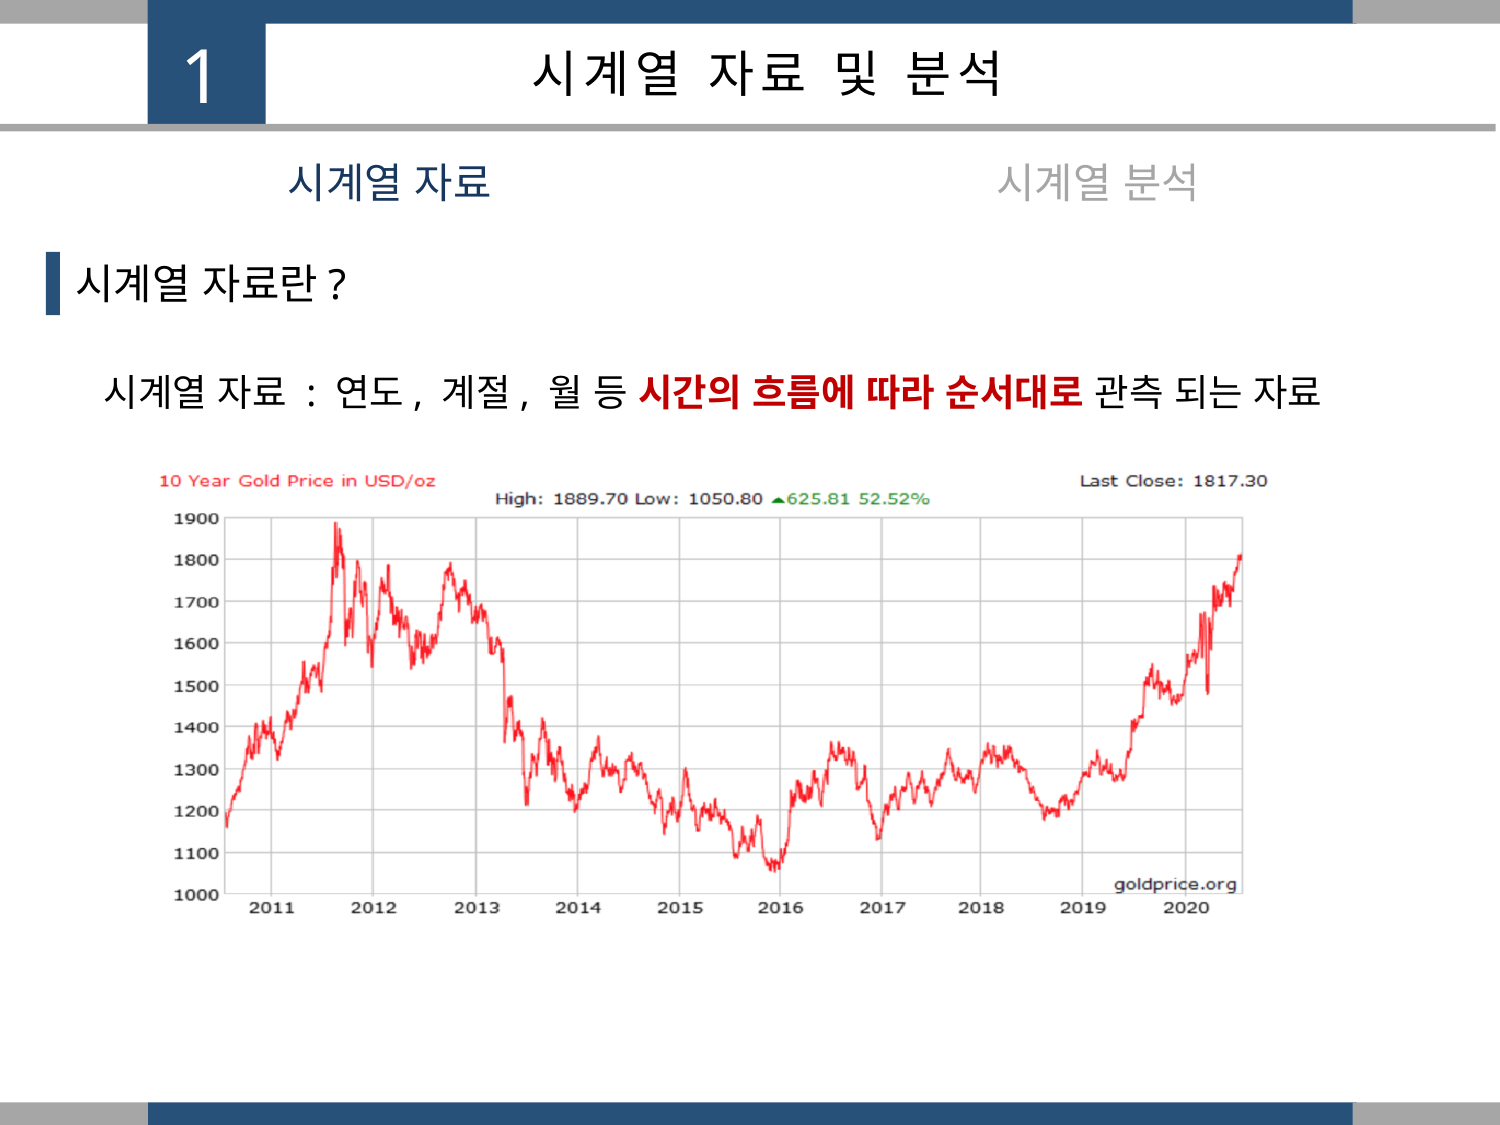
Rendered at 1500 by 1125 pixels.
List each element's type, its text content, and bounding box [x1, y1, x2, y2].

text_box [45, 250, 355, 317]
picture [153, 467, 1274, 925]
text_box [145, 0, 268, 122]
text_box 시계열 자료 : 연도, 계절, 월 등 시간의 흐름에 따라 순서대로 관측 되는 자료 [89, 361, 1338, 422]
text_box 시계열 분석 [950, 149, 1247, 214]
text_box 시계열 자료 [242, 149, 538, 214]
text_box 1 [136, 21, 267, 127]
text_box 시계열 자료 및 분석 [454, 34, 1081, 110]
text_box [0, 122, 1498, 133]
